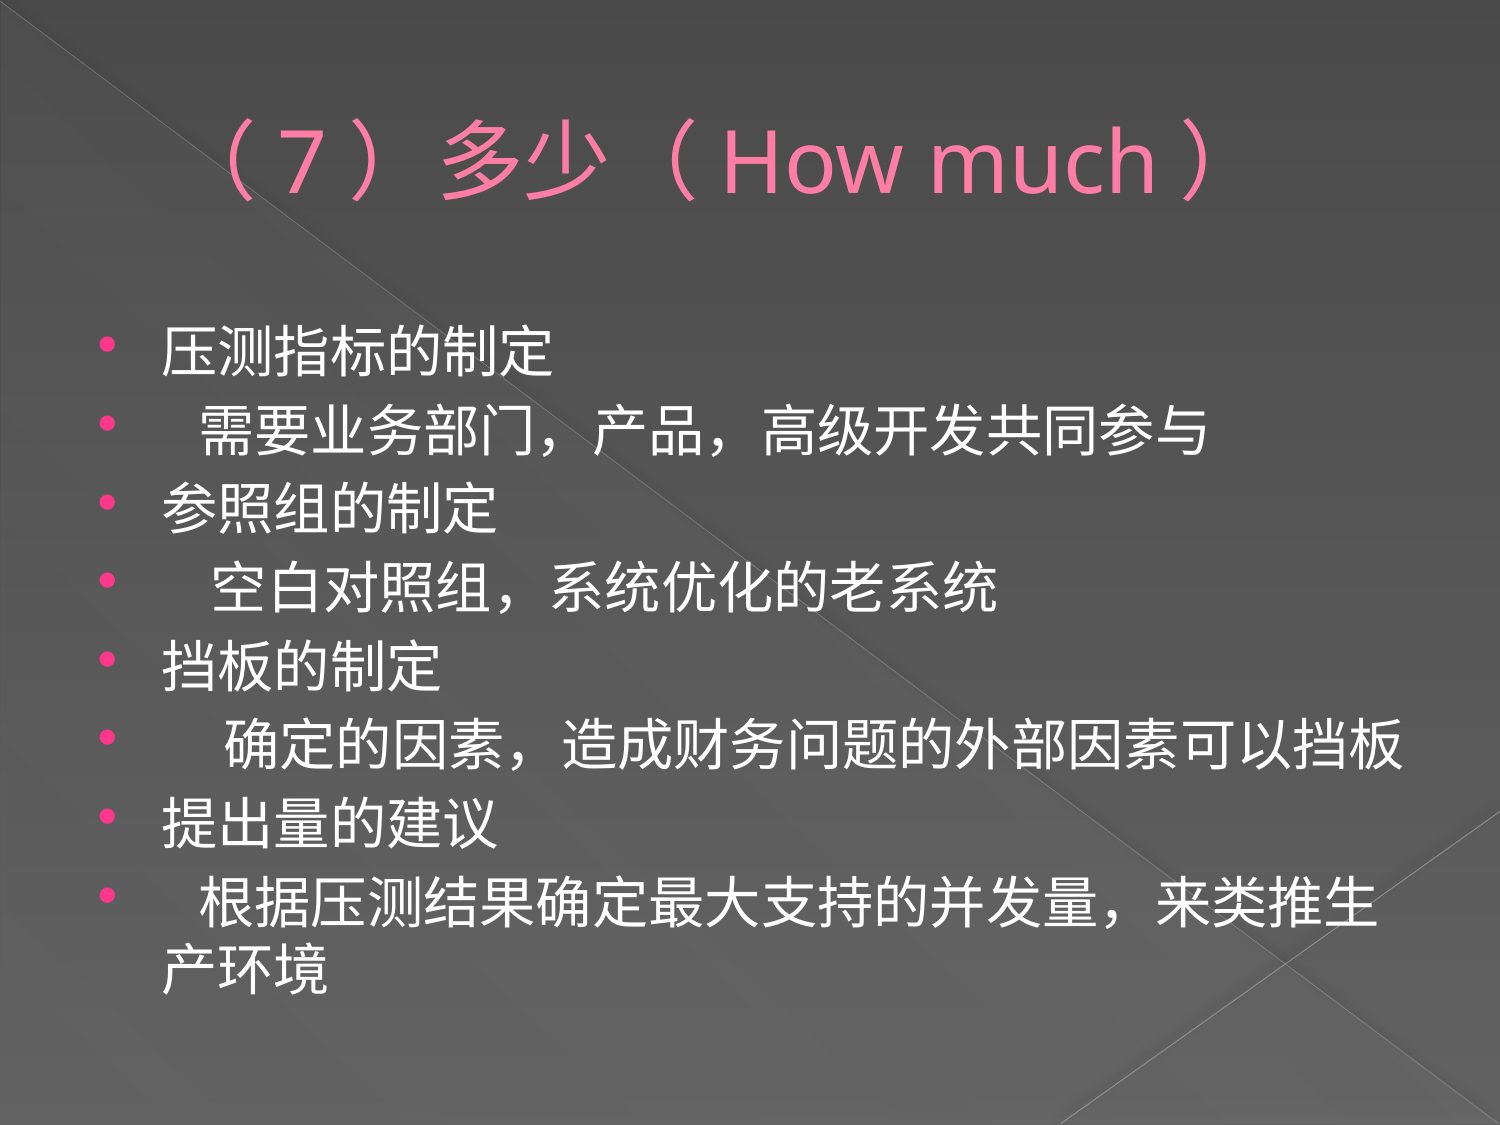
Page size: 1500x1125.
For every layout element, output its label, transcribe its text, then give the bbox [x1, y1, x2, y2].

list 压测指标的制定 需要业务部门，产品，高级开发共同参与 参照组的制定 空白对照组，系统优化的老系统 挡板的制定 确定的因素，造成财务问题的外部因素可以挡板 提出量的建议 根据压测结果确定最大支持的并发量，来类推生产环境 [75, 308, 1425, 1059]
title （7）多少（How much） [75, 43, 1425, 274]
